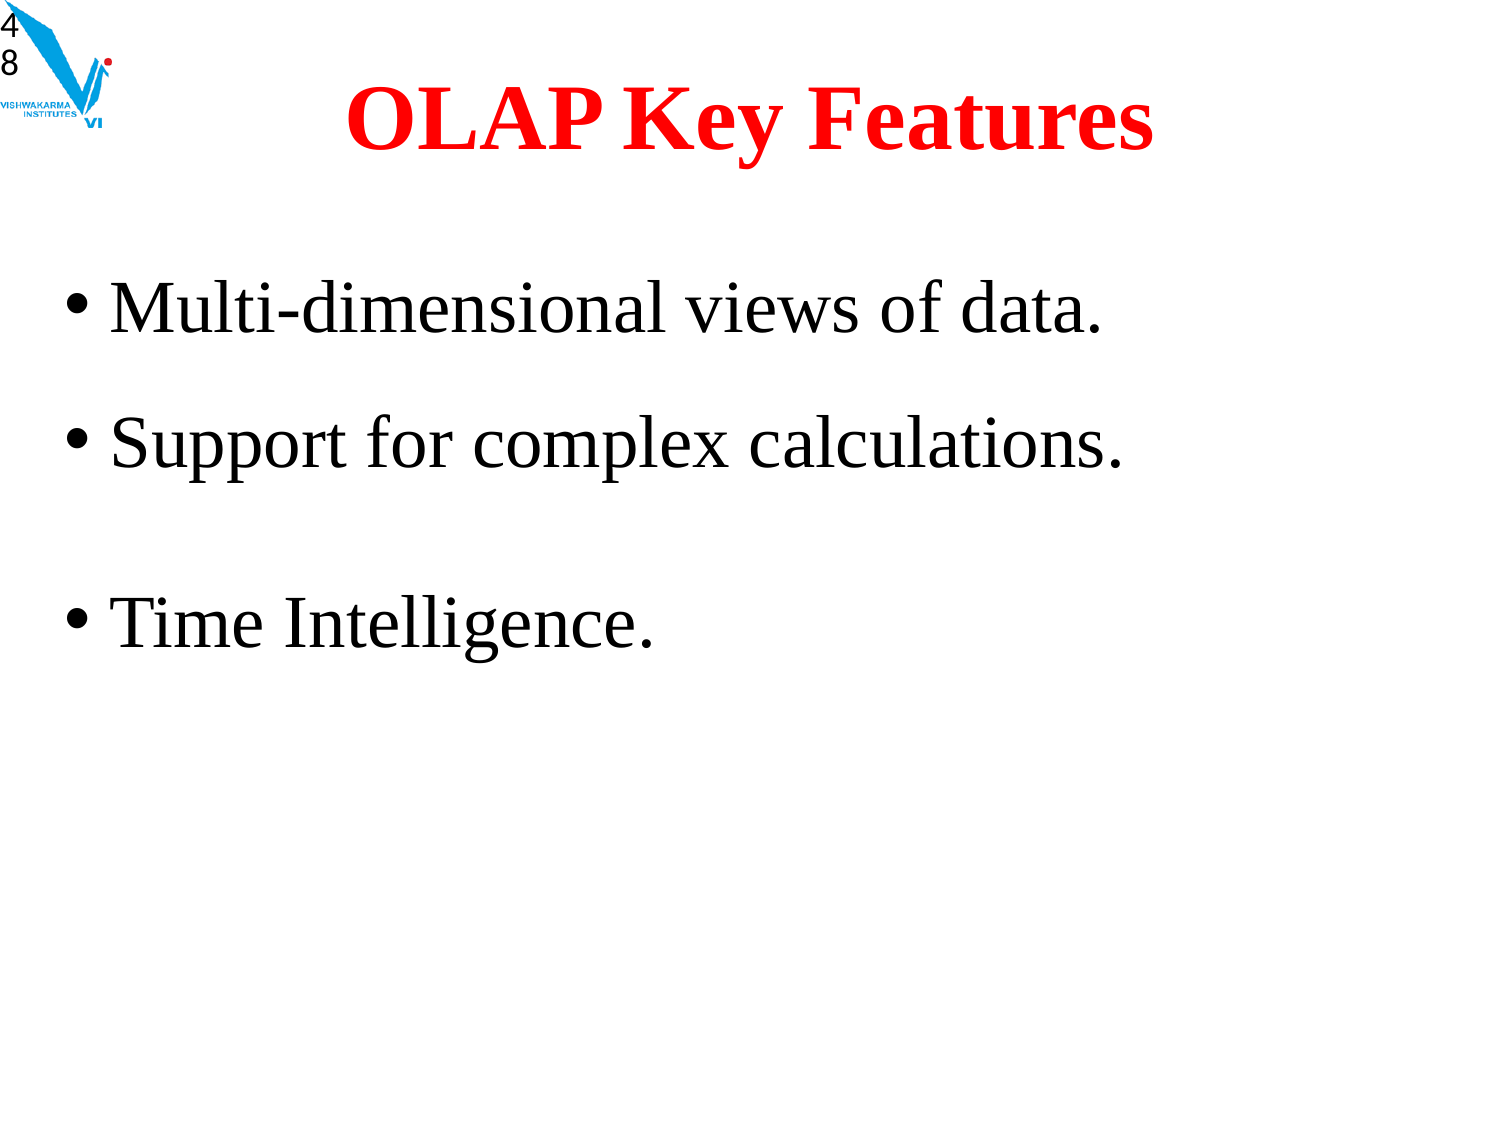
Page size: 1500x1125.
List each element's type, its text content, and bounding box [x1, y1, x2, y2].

text_box OLAP Key Features [112, 37, 1388, 188]
text_box Multi-dimensional views of data. Support for complex calculations. Time Intelligence. [49, 249, 1467, 963]
picture [0, 0, 120, 135]
